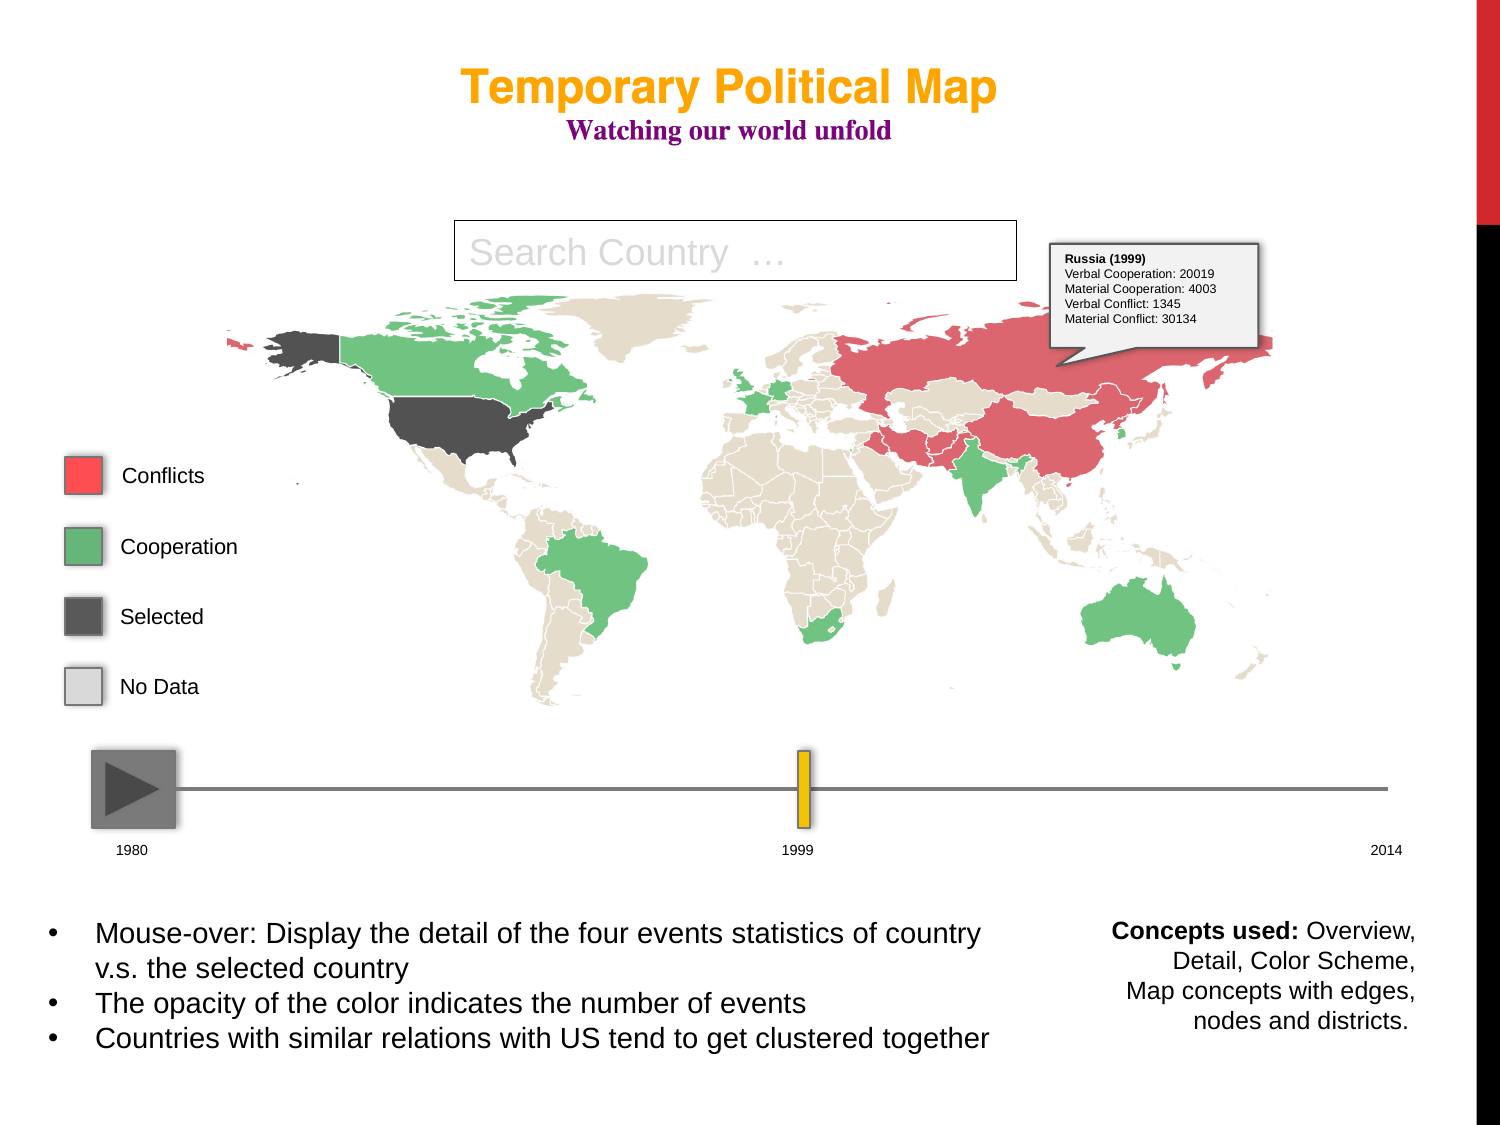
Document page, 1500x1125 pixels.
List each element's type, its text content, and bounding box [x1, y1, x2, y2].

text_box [0, 28, 1472, 867]
text_box Mouse-over: Display the detail of the four events statistics of country v.s. the selected country The opacity of the color indicates the number of events Countries with similar relations with US tend to get clustered together [33, 907, 1017, 1102]
text_box Concepts used: Overview, Detail, Color Scheme, Map concepts with edges, nodes and districts. [1049, 907, 1432, 1042]
